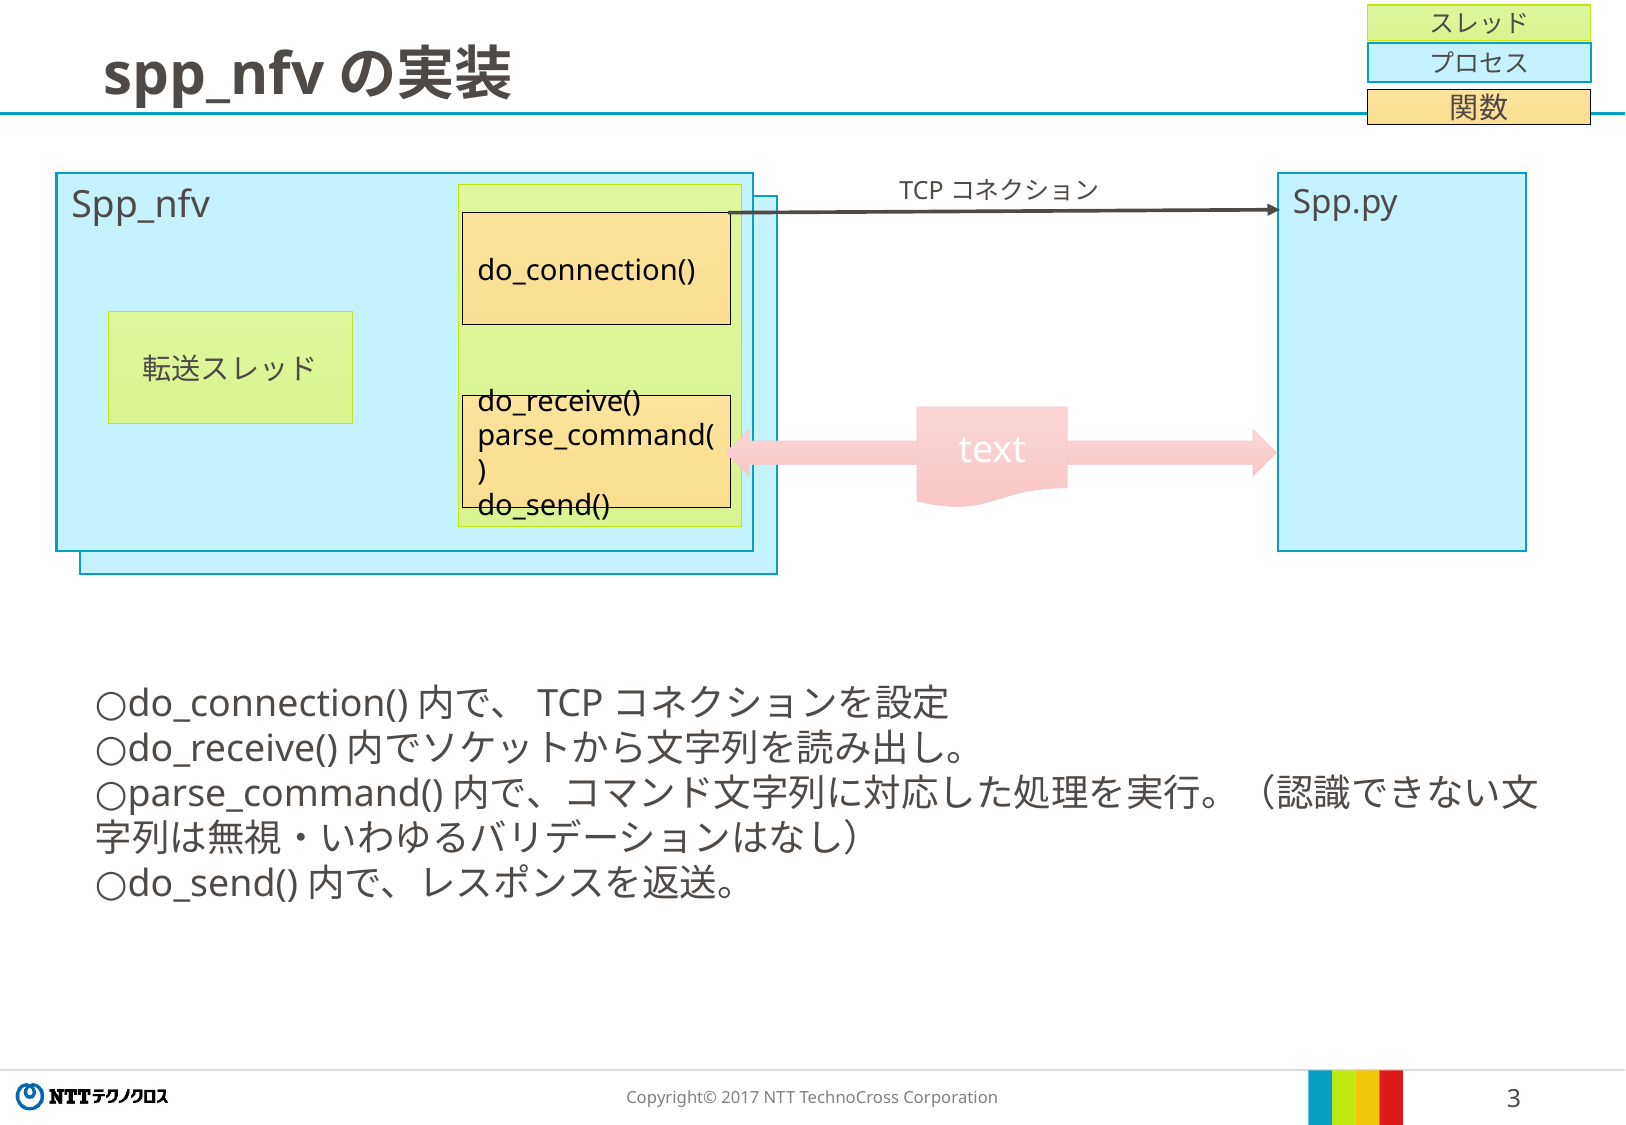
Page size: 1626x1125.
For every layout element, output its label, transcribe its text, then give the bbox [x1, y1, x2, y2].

text_box 関数 [1367, 89, 1591, 125]
text_box [754, 195, 778, 209]
text_box do_receive() parse_command() do_send() [462, 395, 731, 508]
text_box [727, 209, 1280, 213]
text_box text [916, 406, 1068, 507]
text_box プロセス [1367, 42, 1592, 83]
text_box [725, 428, 916, 477]
text_box ○do_connection()内で、TCPコネクションを設定 ○do_receive()内でソケットから文字列を読み出し。 ○parse_command()内で、コマンド文字列に対応した処理を実行。（認識できない文字列は無視・いわゆるバリデーションはなし） ○do_send()内で、レスポンスを返送。 [80, 671, 1561, 911]
text_box [754, 215, 778, 440]
text_box [79, 465, 778, 575]
text_box スレッド [1367, 4, 1591, 41]
text_box Spp_nfv [55, 172, 754, 552]
picture [0, 1073, 183, 1121]
text_box 転送スレッド [108, 311, 353, 424]
text_box [1068, 428, 1277, 477]
text_box do_connection() [462, 212, 731, 325]
text_box [458, 184, 742, 527]
title spp_nfvの実装 [103, 19, 1522, 114]
text_box TCPコネクション [884, 167, 1115, 209]
text_box Spp.py [1277, 172, 1527, 552]
